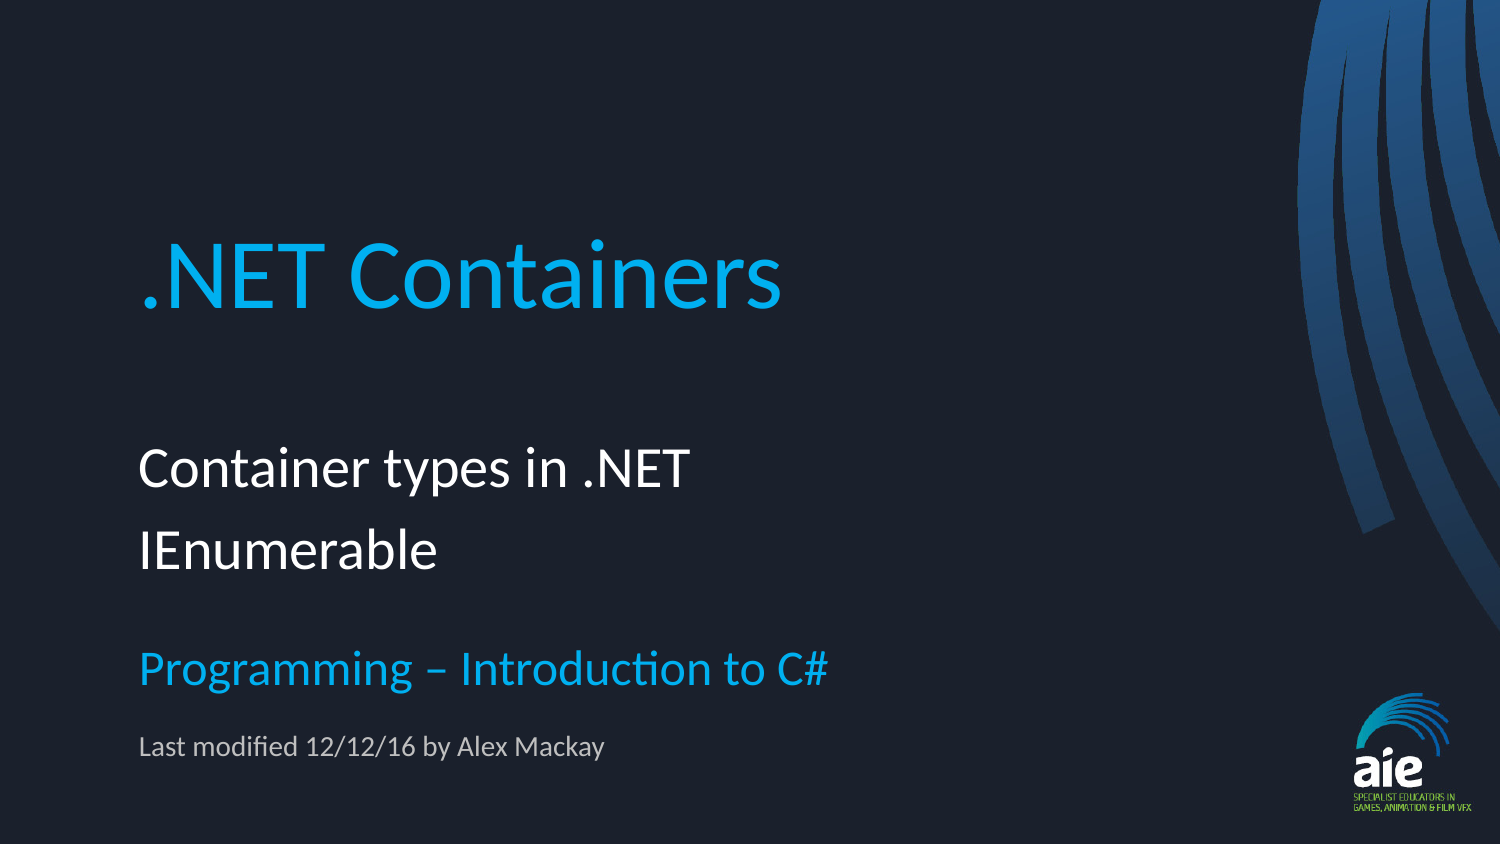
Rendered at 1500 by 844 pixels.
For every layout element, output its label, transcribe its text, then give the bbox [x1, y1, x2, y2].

list Programming – Introduction to C# [123, 627, 1376, 708]
subtitle Container types in .NET IEnumerable [123, 421, 1376, 611]
list Last modified 12/12/16 by Alex Mackay [123, 719, 1317, 777]
picture [0, 0, 1500, 844]
title .NET Containers [123, 126, 1376, 411]
